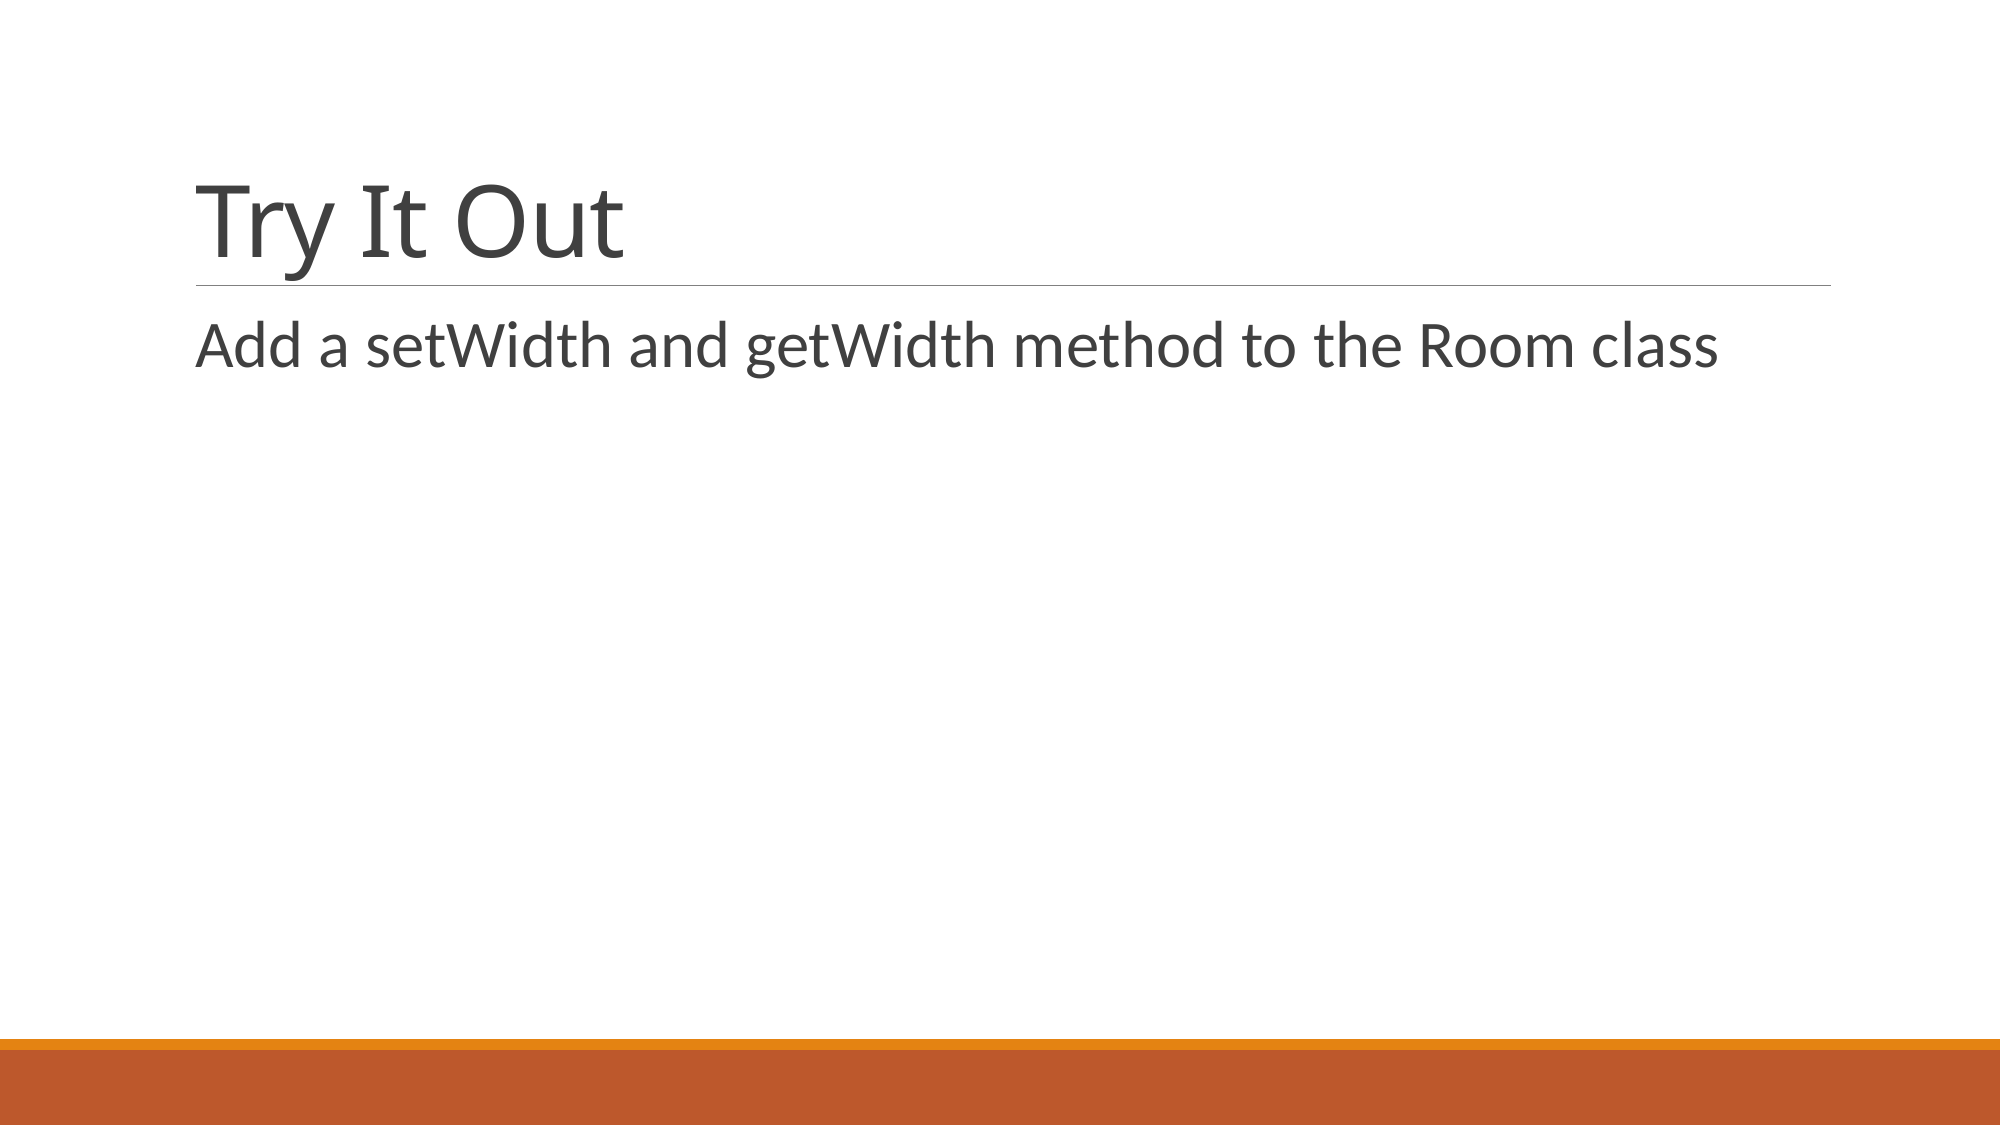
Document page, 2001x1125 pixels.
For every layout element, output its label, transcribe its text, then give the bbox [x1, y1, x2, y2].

title Try It Out [180, 47, 1830, 285]
list Add a setWidth and getWidth method to the Room class [180, 302, 1830, 963]
